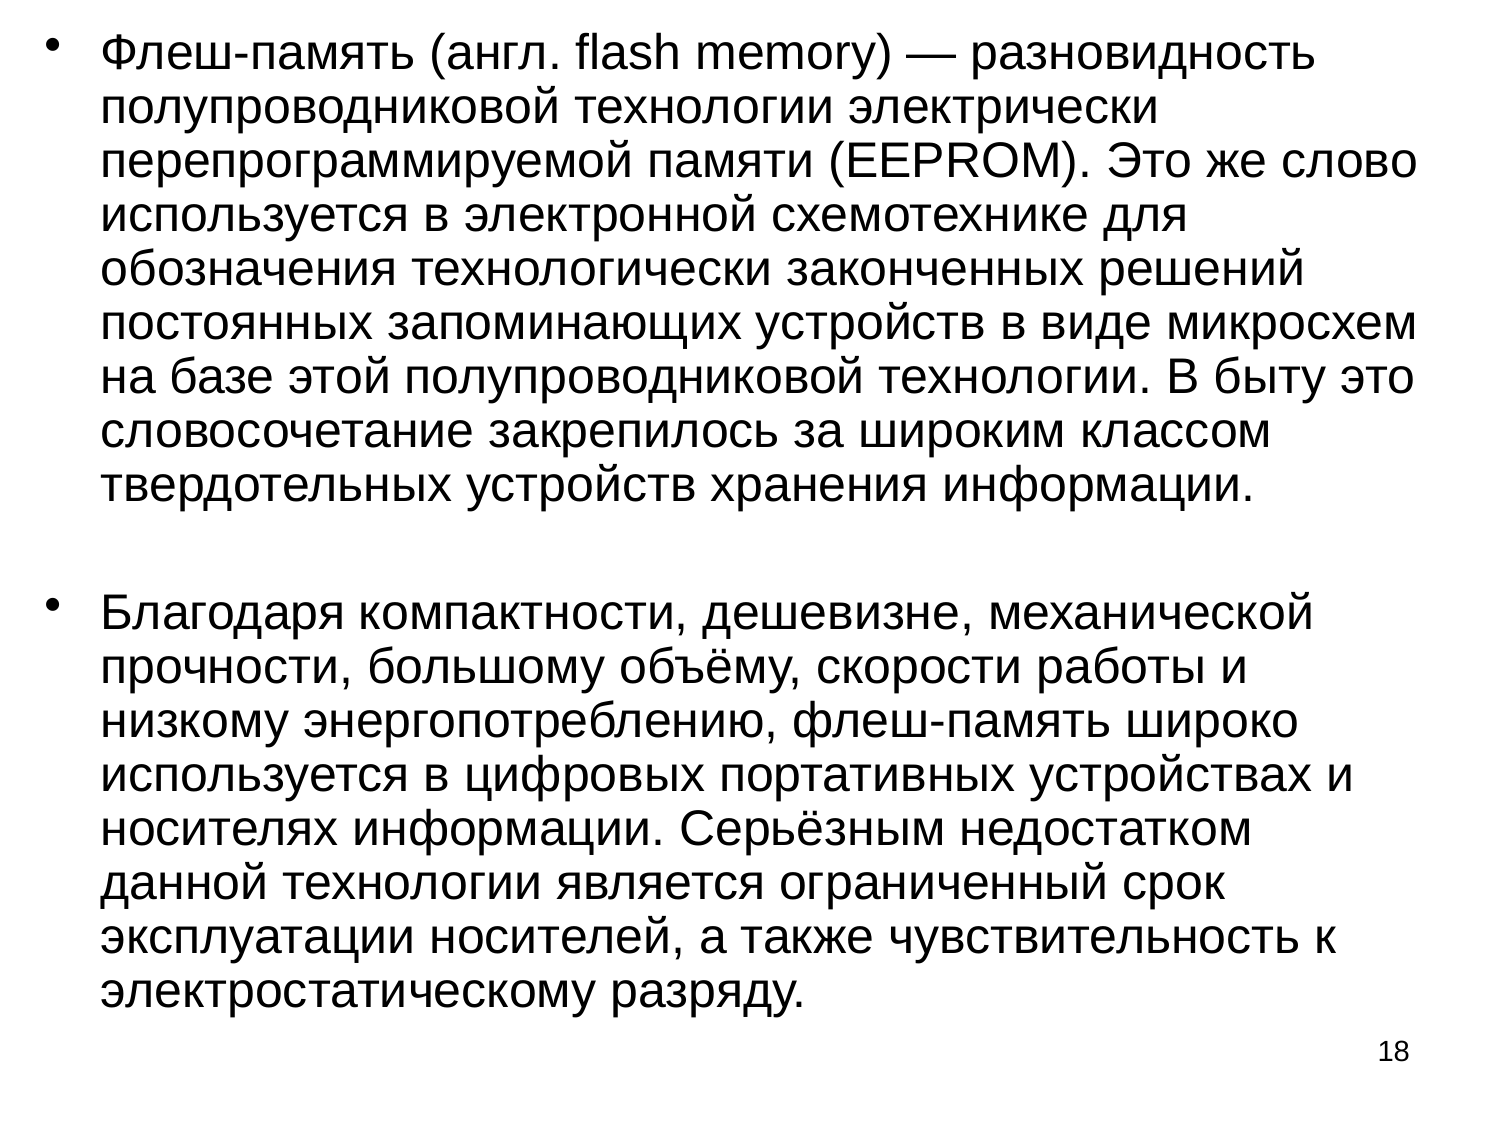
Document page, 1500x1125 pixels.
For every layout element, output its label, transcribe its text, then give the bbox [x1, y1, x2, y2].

list Флеш-память (англ. flash memory) — разновидность полупроводниковой технологии электрически перепрограммируемой памяти (EEPROM). Это же слово используется в электронной схемотехнике для обозначения технологически законченных решений постоянных запоминающих устройств в виде микросхем на базе этой полупроводниковой технологии. В быту это словосочетание закрепилось за широким классом твердотельных устройств хранения информации. Благодаря компактности, дешевизне, механической прочности, большому объёму, скорости работы и низкому энергопотреблению, флеш-память широко используется в цифровых портативных устройствах и носителях информации. Серьёзным недостатком данной технологии является ограниченный срок эксплуатации носителей, а также чувствительность к электростатическому разряду. [29, 18, 1436, 1048]
slide_number 18 [1074, 1024, 1426, 1103]
